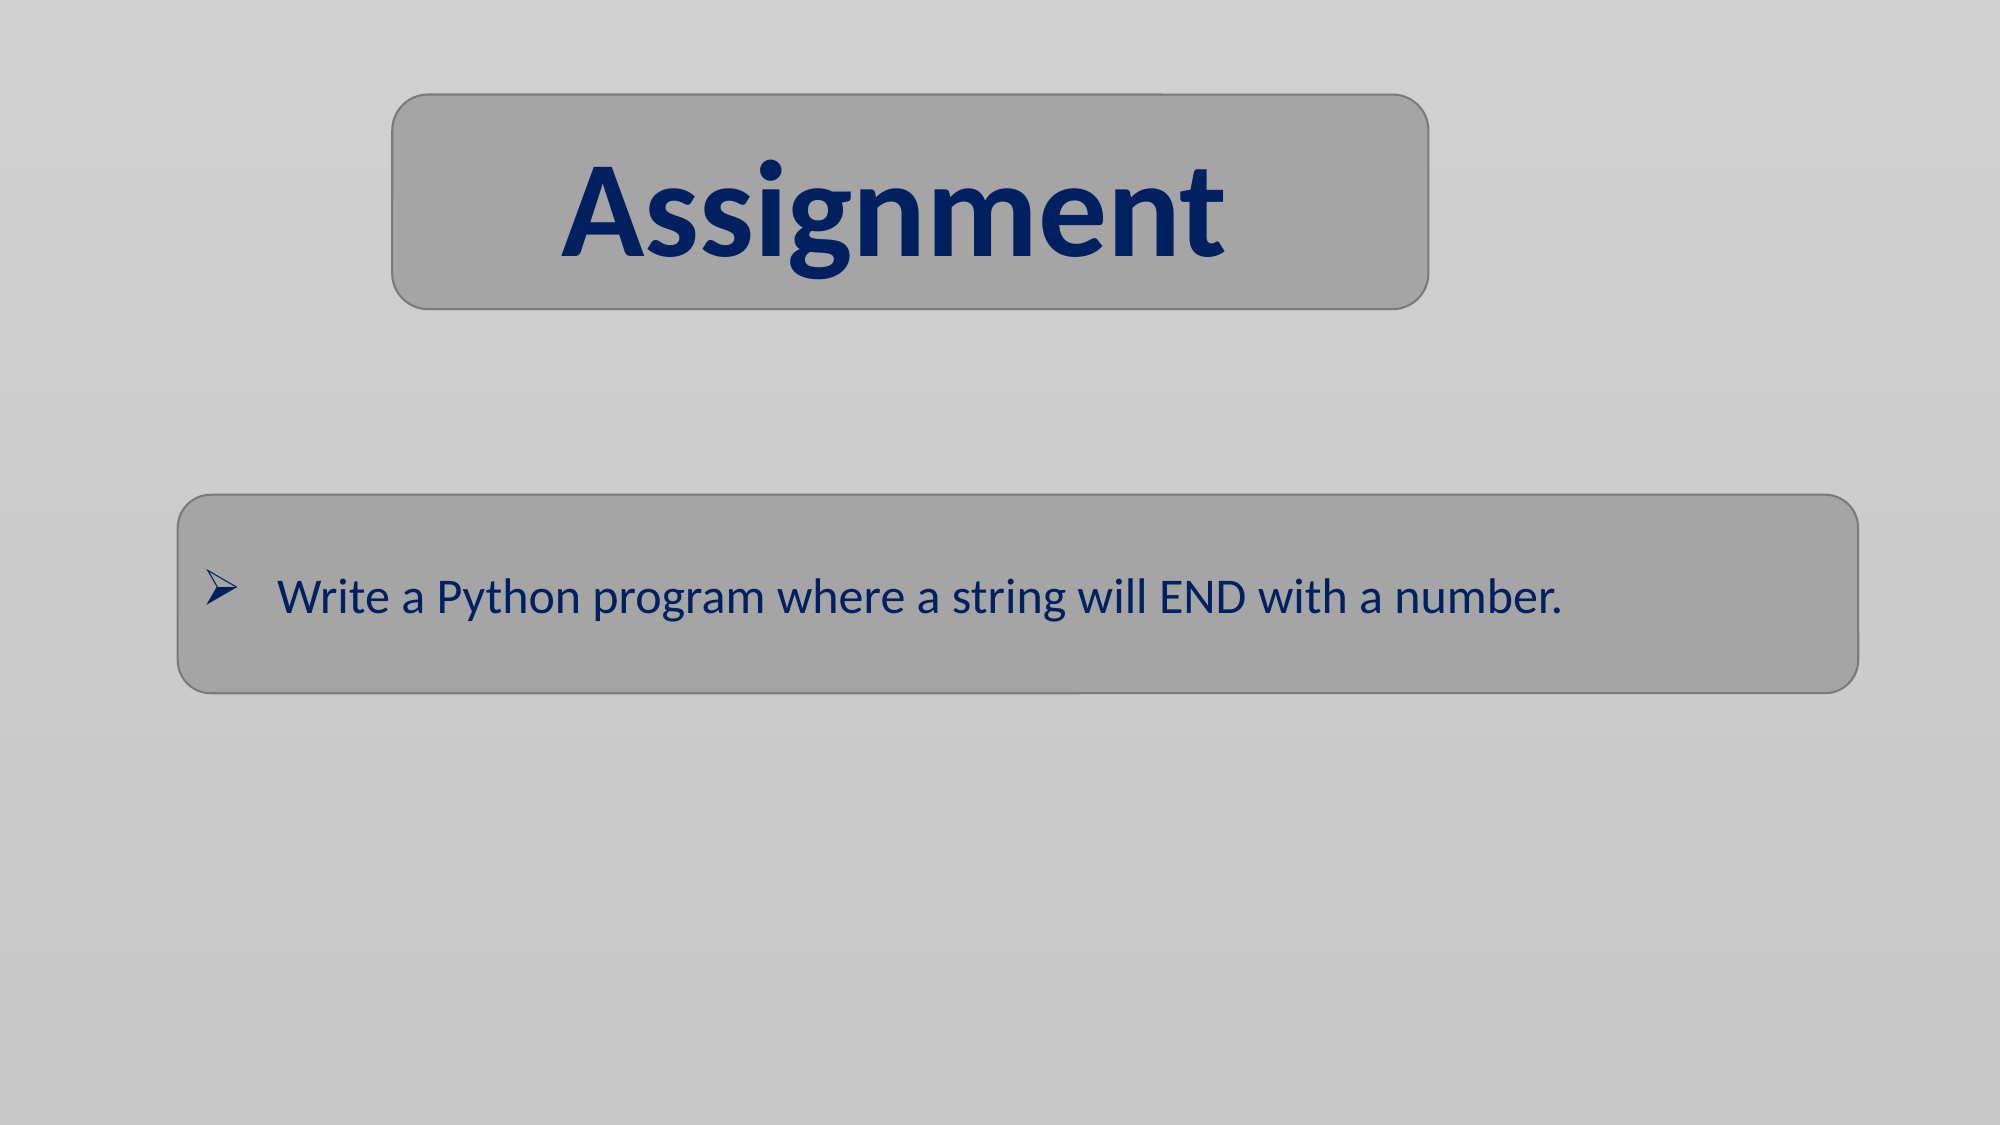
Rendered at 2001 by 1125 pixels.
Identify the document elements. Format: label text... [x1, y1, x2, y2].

text_box Assignment [391, 93, 1430, 311]
text_box Write a Python program where a string will END with a number. [176, 493, 1860, 695]
